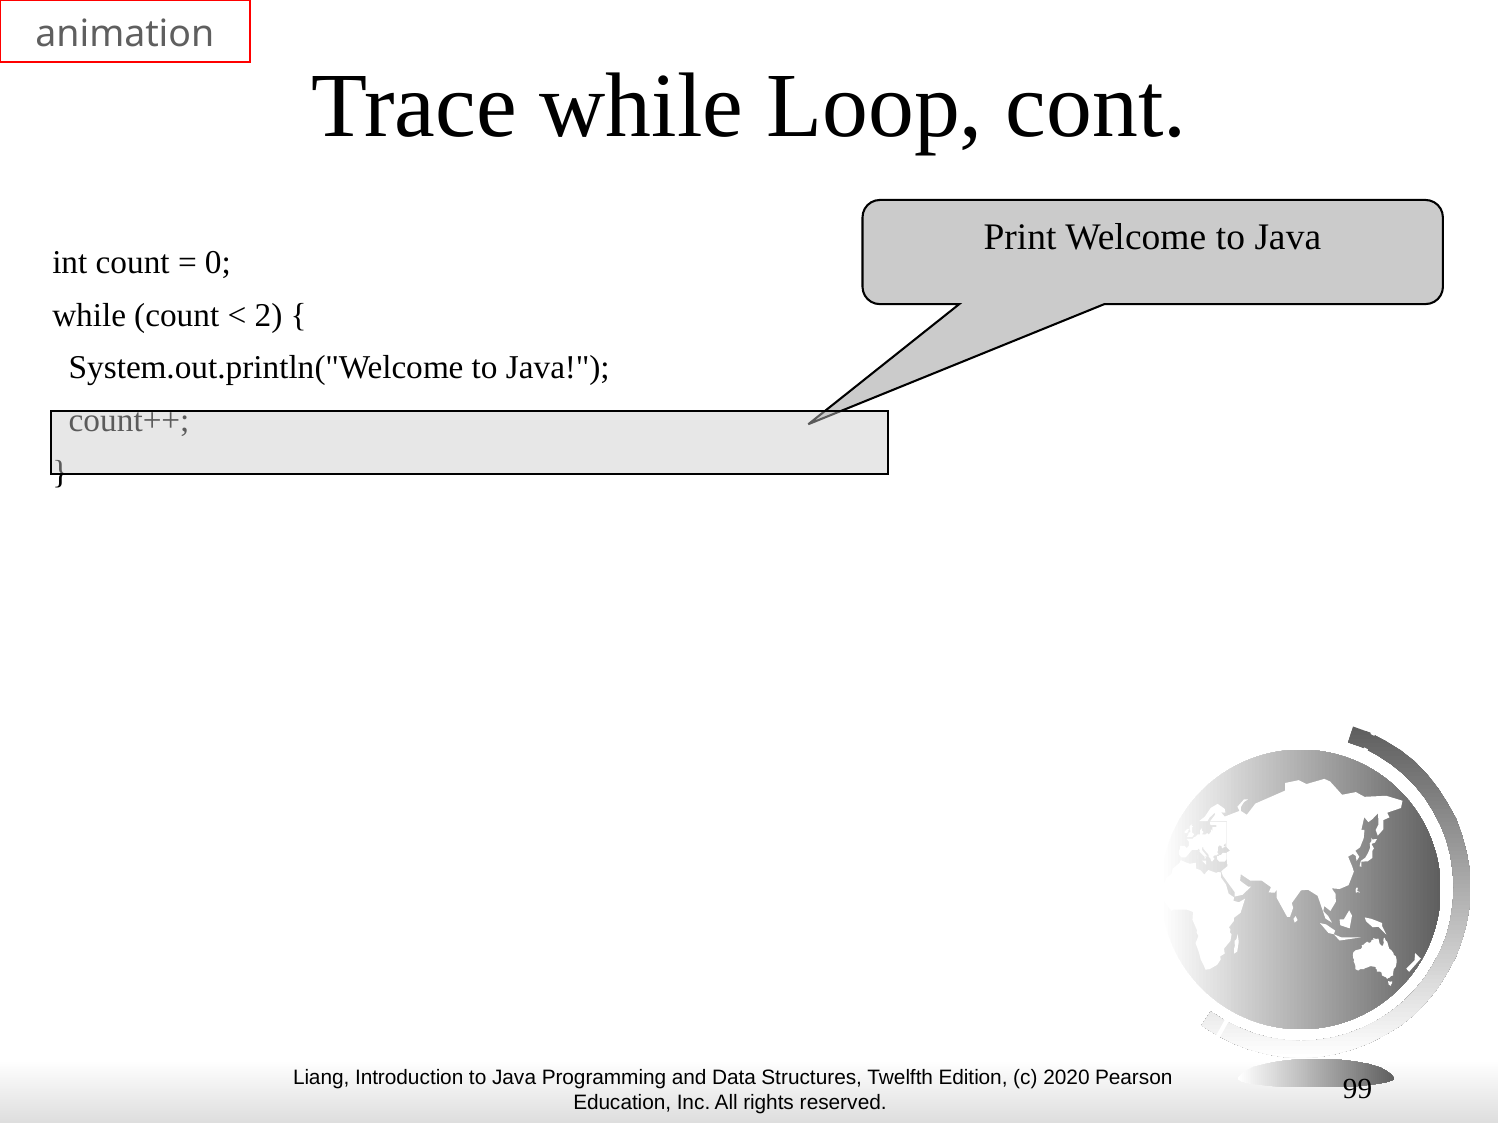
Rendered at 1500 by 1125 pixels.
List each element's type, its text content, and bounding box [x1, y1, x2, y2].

text_box animation [0, 0, 250, 63]
text_box Print Welcome to Java [824, 199, 1443, 411]
text_box [50, 411, 889, 475]
slide_number 99 [1074, 1049, 1388, 1125]
title Trace while Loop, cont. [112, 37, 1388, 163]
text_box int count = 0; while (count < 2) { System.out.println("Welcome to Java!"); count++; } [37, 237, 913, 499]
